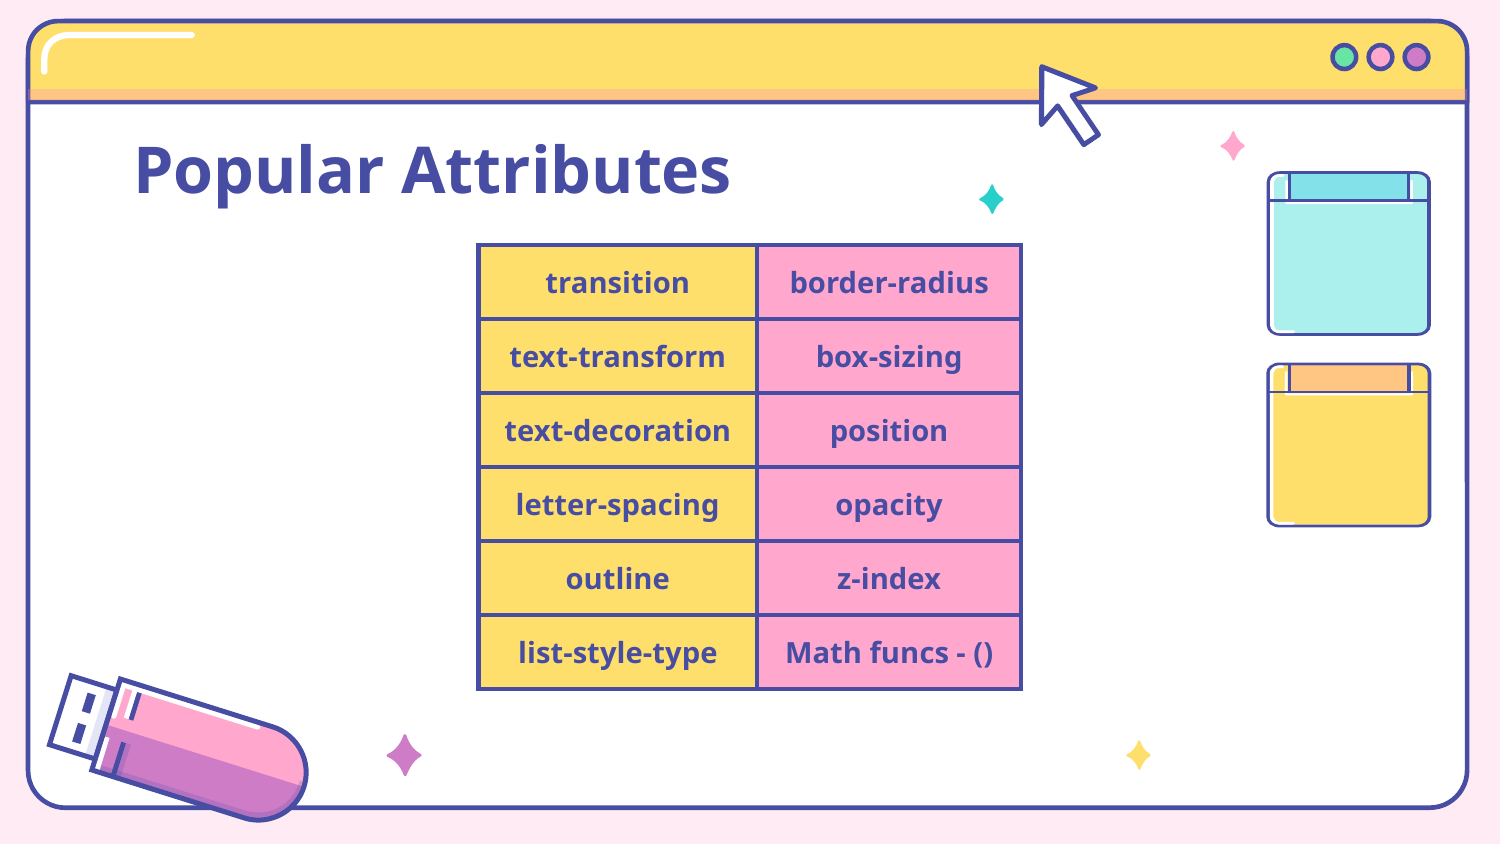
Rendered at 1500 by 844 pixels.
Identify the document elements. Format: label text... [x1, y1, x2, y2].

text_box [1038, 63, 1102, 148]
table_header transition [481, 247, 755, 317]
title Popular Attributes [118, 121, 1382, 214]
table_cell box-sizing [759, 321, 1019, 391]
table_cell z-index [759, 543, 1019, 613]
text_box [979, 184, 1004, 214]
table_cell text-transform [481, 321, 755, 391]
table_cell Math funcs - () [759, 617, 1019, 687]
table_header border-radius [759, 247, 1019, 317]
table_cell text-decoration [481, 395, 755, 465]
table_cell position [759, 395, 1019, 465]
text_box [79, 617, 276, 844]
table_cell opacity [759, 469, 1019, 539]
table_cell letter-spacing [481, 469, 755, 539]
table_cell list-style-type [481, 617, 755, 687]
text_box [1220, 131, 1245, 161]
table_cell outline [481, 543, 755, 613]
